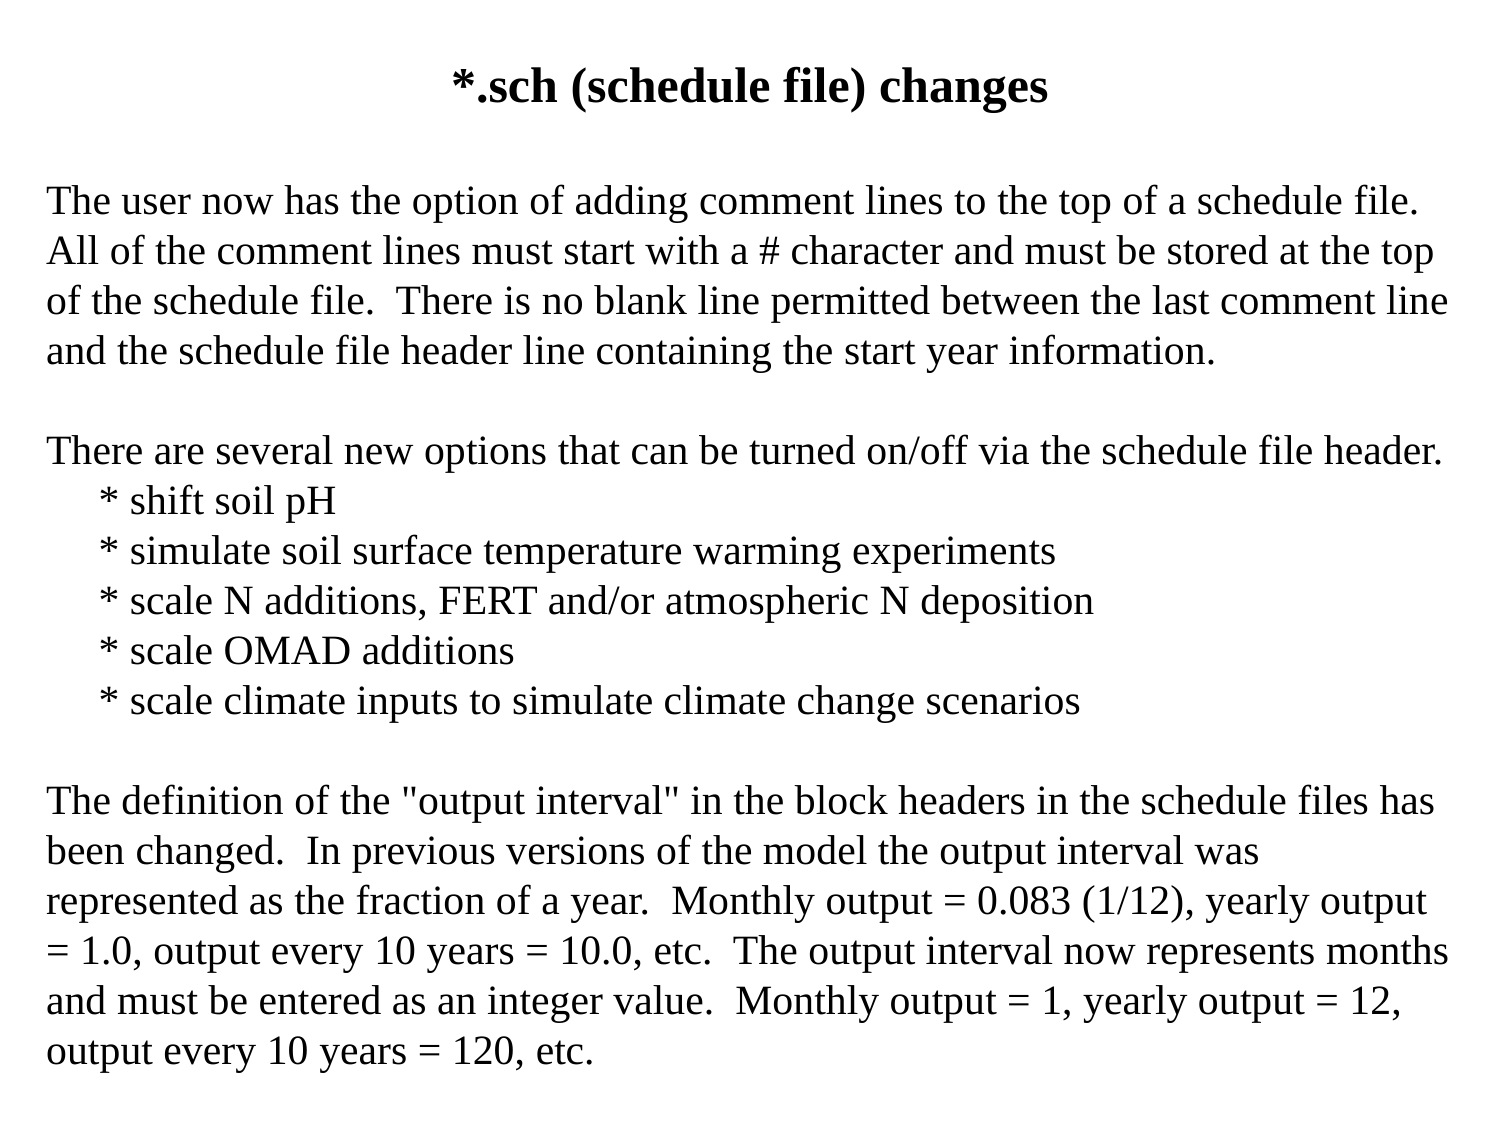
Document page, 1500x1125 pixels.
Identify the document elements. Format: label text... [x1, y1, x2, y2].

text_box *.sch (schedule file) changes The user now has the option of adding comment lines to the top of a schedule file. All of the comment lines must start with a # character and must be stored at the top of the schedule file. There is no blank line permitted between the last comment line and the schedule file header line containing the start year information. There are several new options that can be turned on/off via the schedule file header. * shift soil pH * simulate soil surface temperature warming experiments * scale N additions, FERT and/or atmospheric N deposition * scale OMAD additions * scale climate inputs to simulate climate change scenarios The definition of the "output interval" in the block headers in the schedule files has been changed. In previous versions of the model the output interval was represented as the fraction of a year. Monthly output = 0.083 (1/12), yearly output = 1.0, output every 10 years = 10.0, etc. The output interval now represents months and must be entered as an integer value. Monthly output = 1, yearly output = 12, output every 10 years = 120, etc. [31, 45, 1469, 1081]
